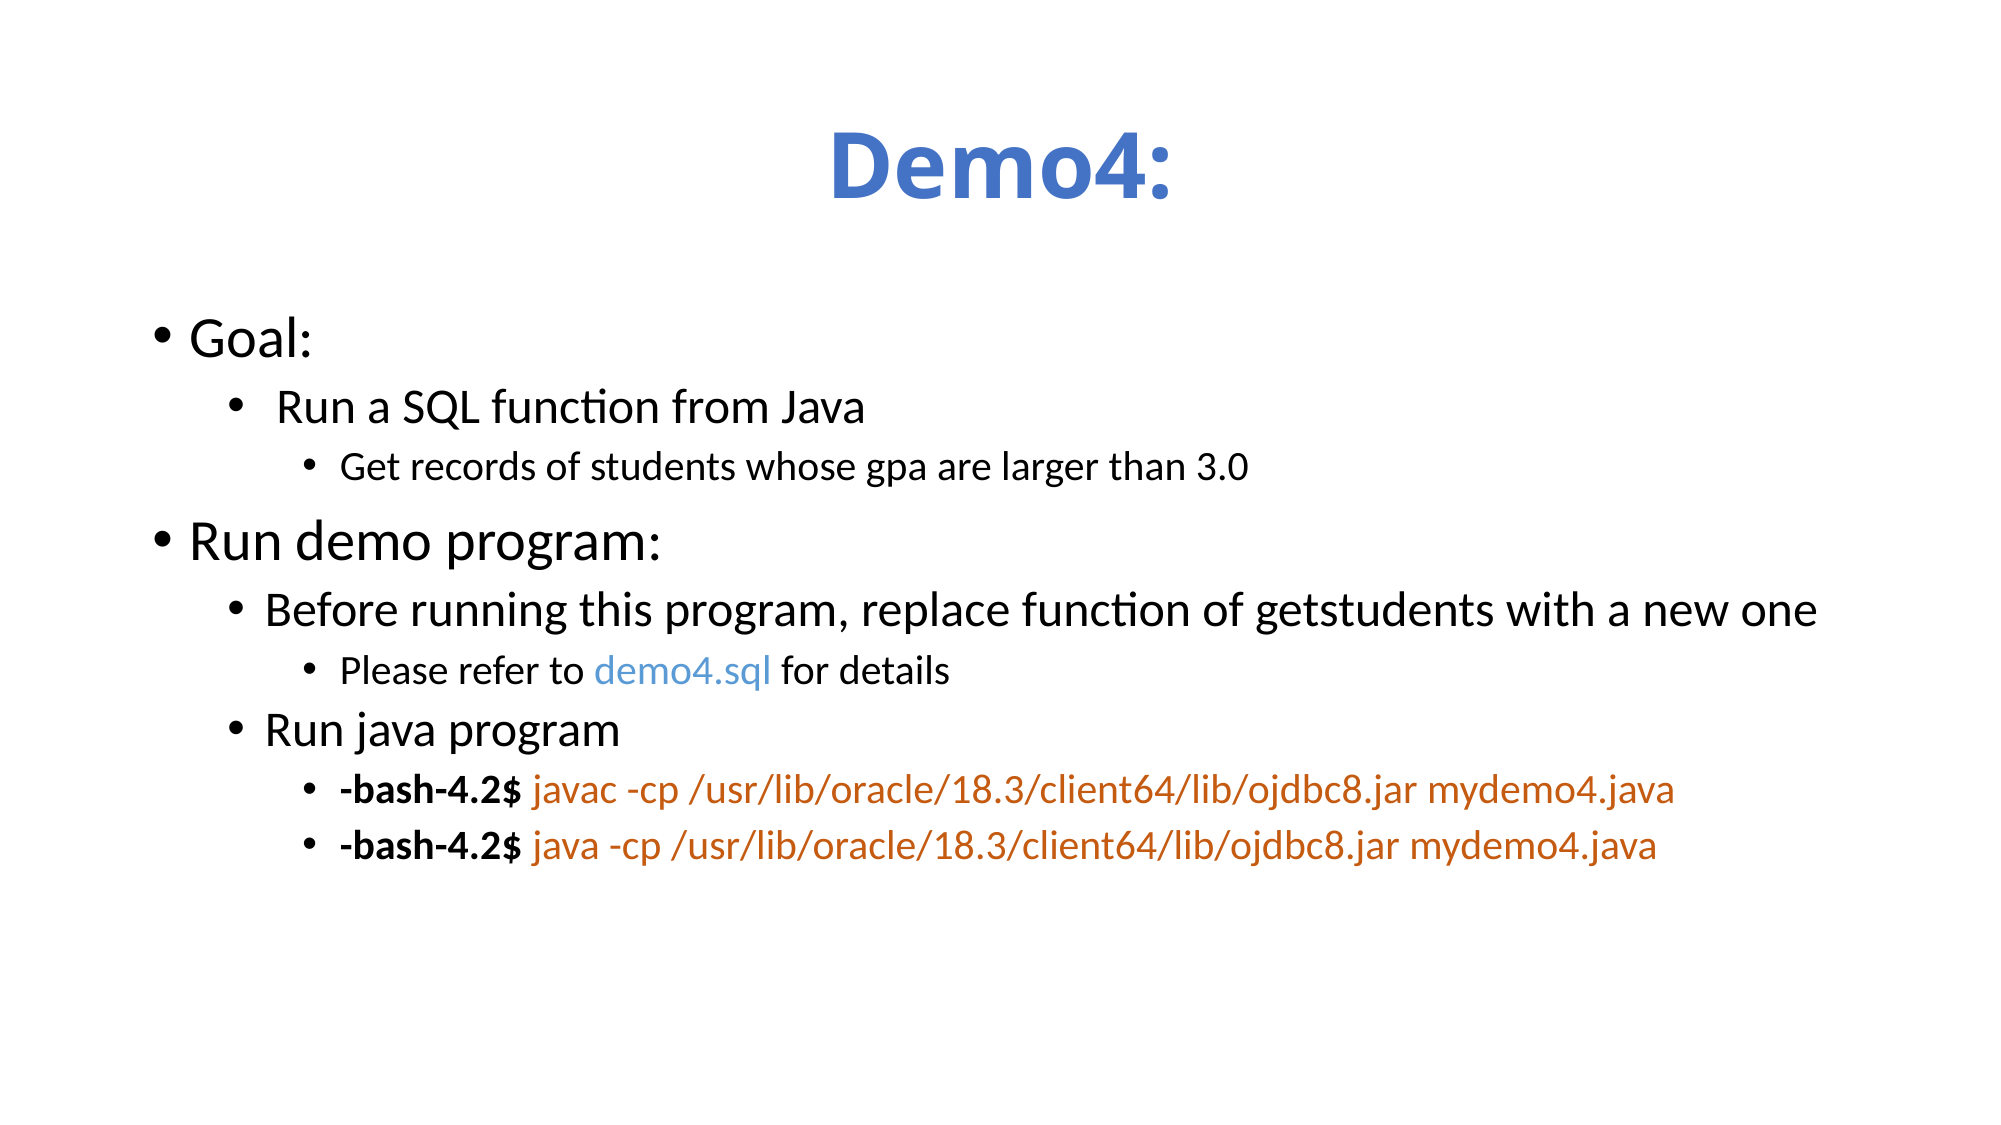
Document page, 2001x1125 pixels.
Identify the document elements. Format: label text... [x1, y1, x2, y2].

list Goal: Run a SQL function from Java Get records of students whose gpa are larger than 3.0 Run demo program: Before running this program, replace function of getstudents with a new one Please refer to demo4.sql for details Run java program -bash-4.2$ javac -cp /usr/lib/oracle/18.3/client64/lib/ojdbc8.jar mydemo4.java -bash-4.2$ java -cp /usr/lib/oracle/18.3/client64/lib/ojdbc8.jar mydemo4.java [137, 299, 1863, 1014]
title Demo4: [137, 59, 1863, 278]
